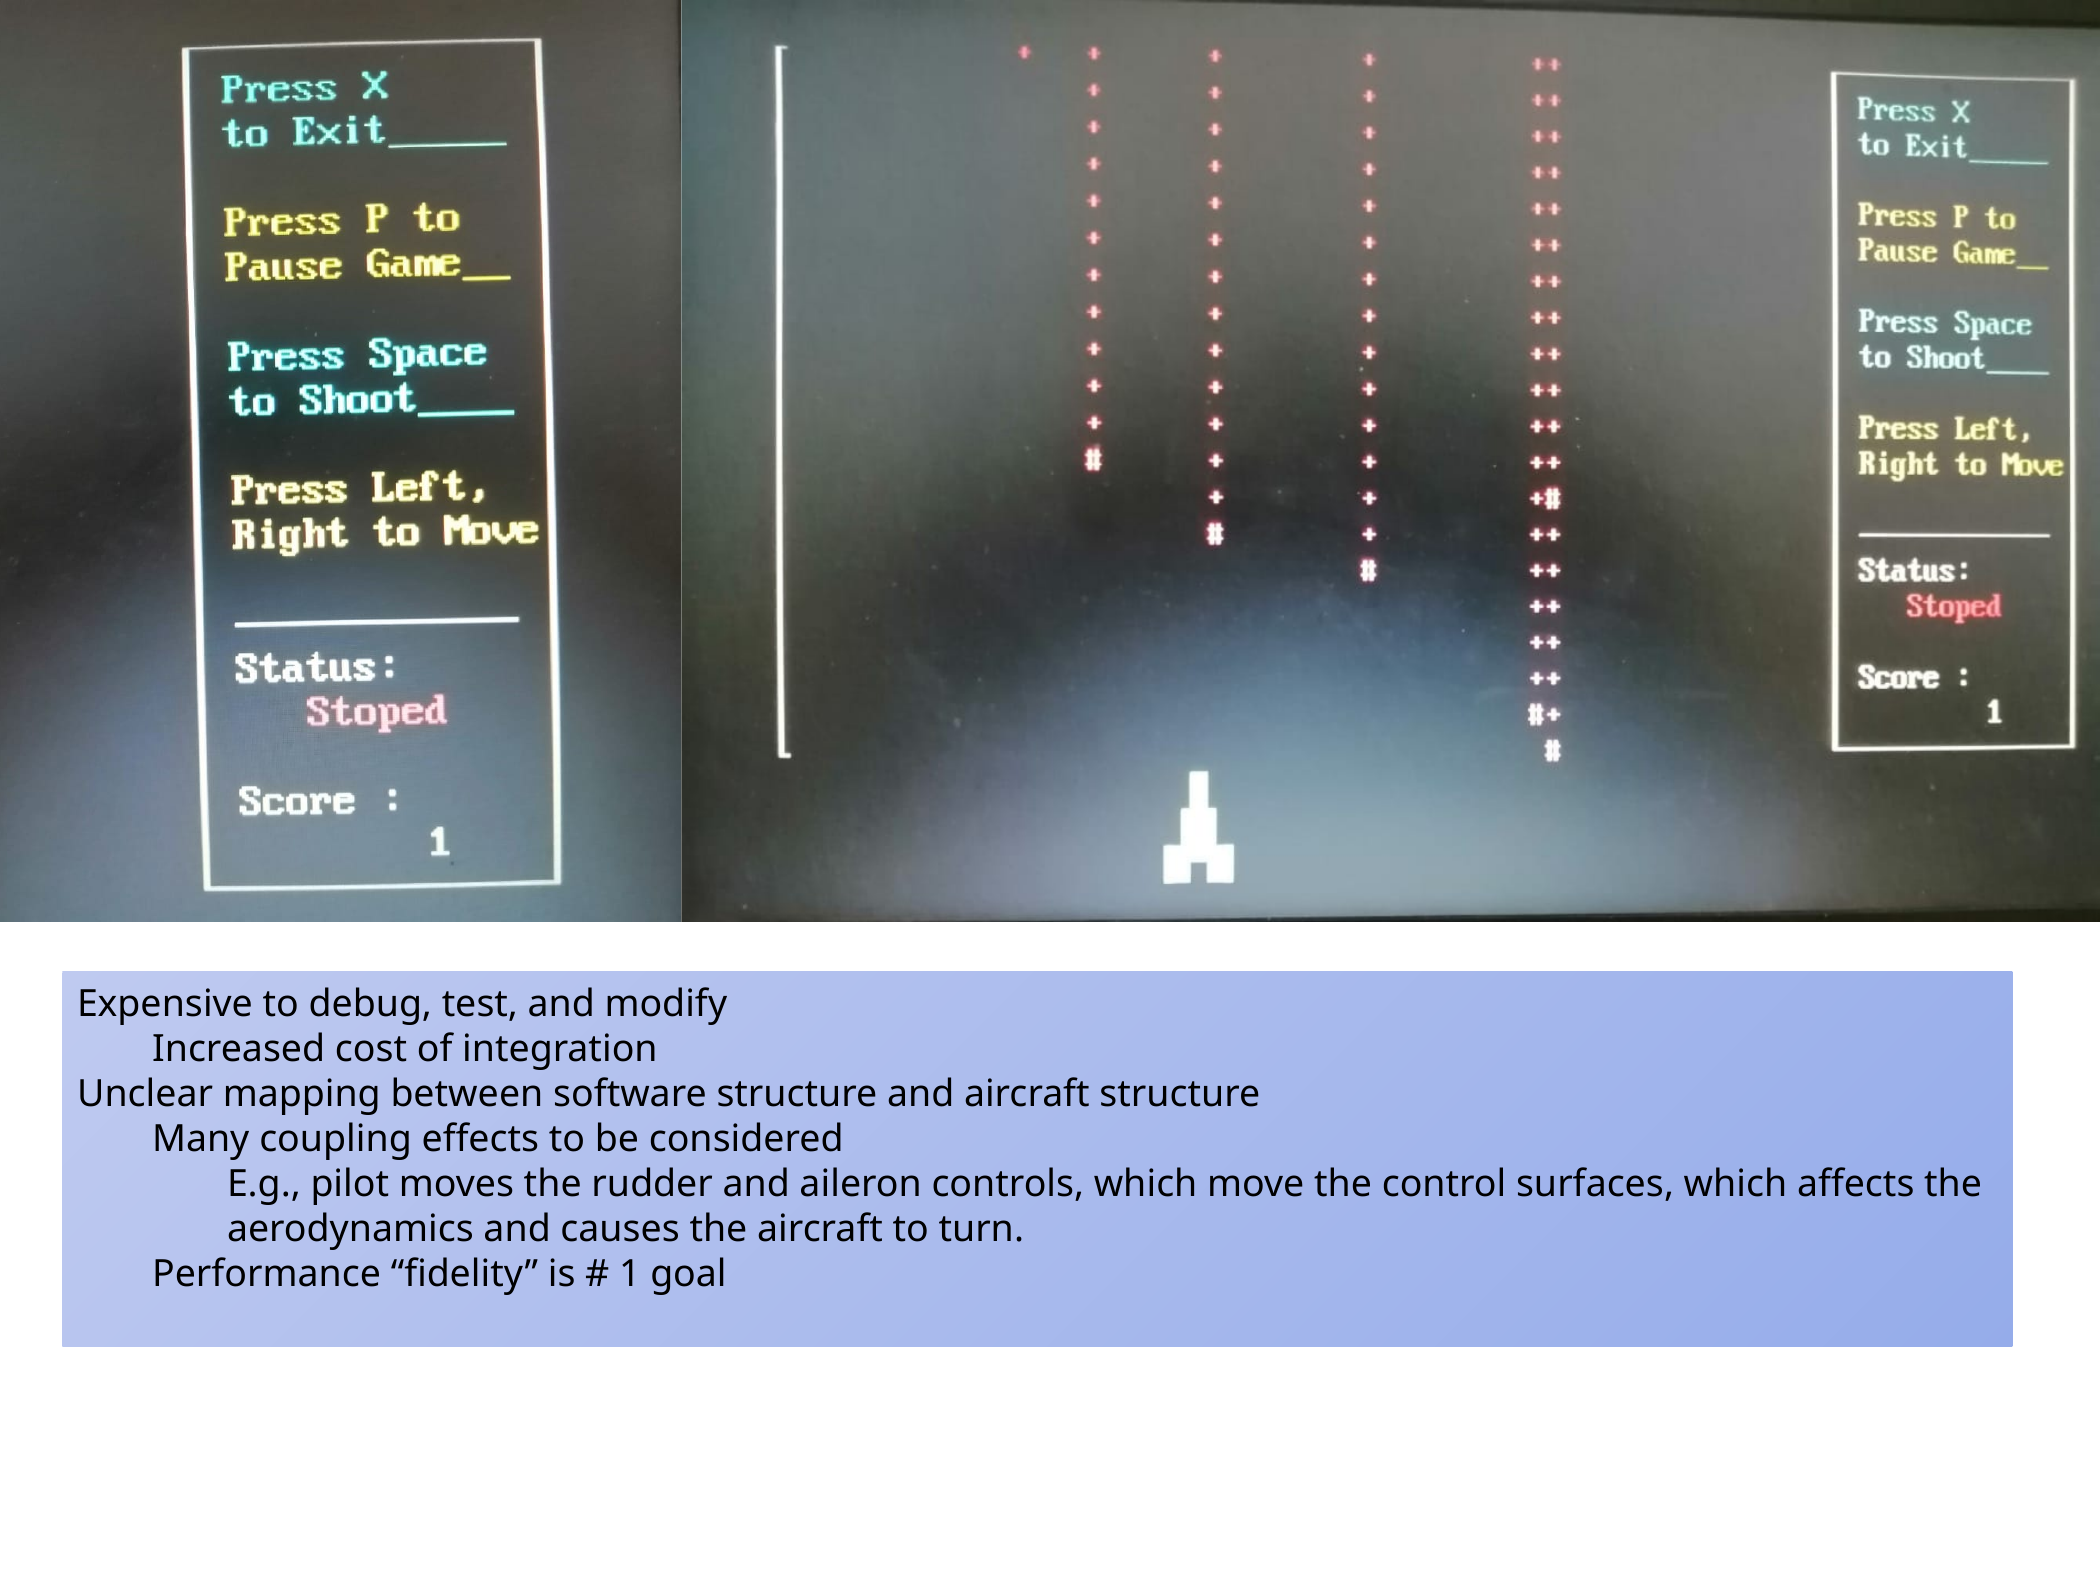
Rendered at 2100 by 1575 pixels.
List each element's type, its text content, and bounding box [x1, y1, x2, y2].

text_box Expensive to debug, test, and modify Increased cost of integration Unclear mapping between software structure and aircraft structure Many coupling effects to be considered E.g., pilot moves the rudder and aileron controls, which move the control surfaces, which affects the aerodynamics and causes the aircraft to turn. Performance “fidelity” is # 1 goal [62, 971, 2013, 1347]
picture [0, 0, 2100, 922]
